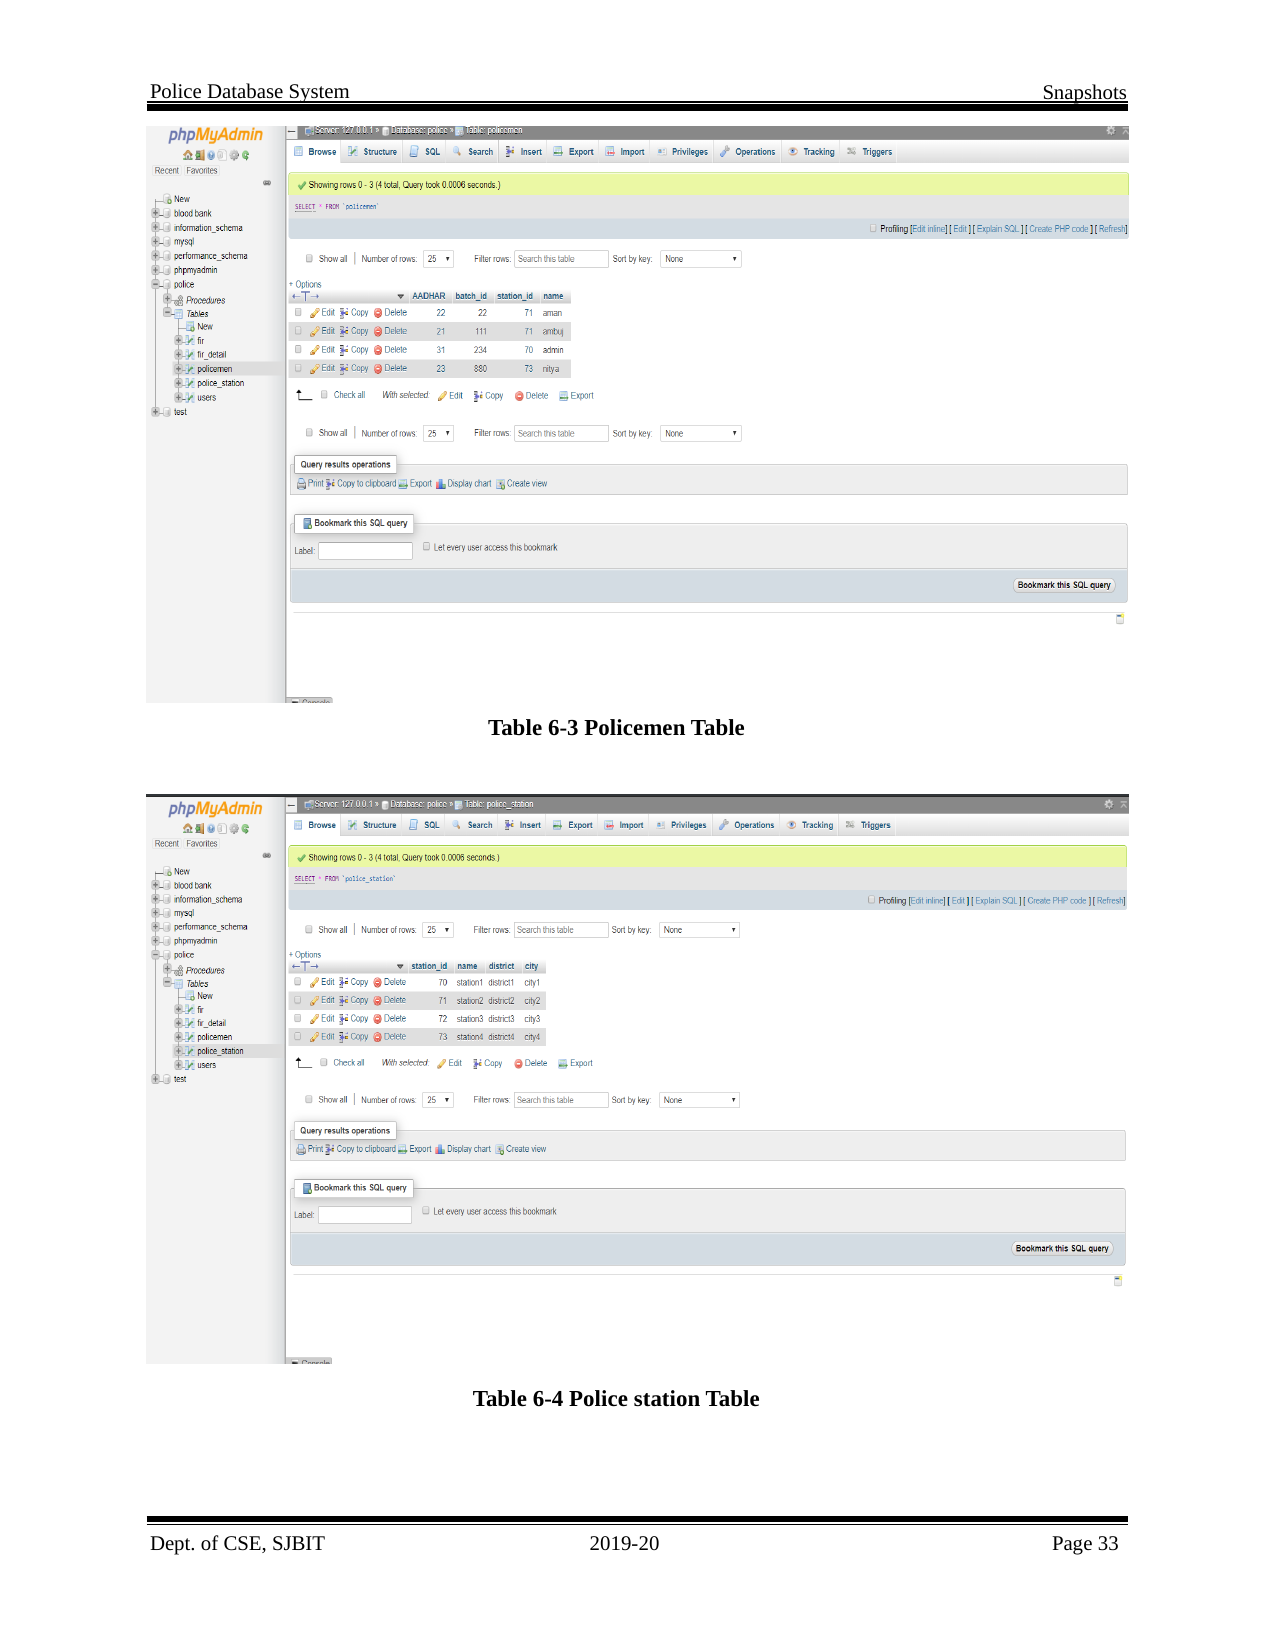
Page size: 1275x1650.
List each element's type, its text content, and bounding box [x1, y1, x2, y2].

text_box Table 6-3 Policemen Table [395, 702, 1171, 745]
text_box 2019-20 [587, 1528, 664, 1553]
text_box Table 6-4 Police station Table [395, 1372, 1171, 1415]
picture [146, 793, 1129, 1365]
text_box Dept. of CSE, SJBIT [147, 1528, 338, 1553]
text_box Page 33 [1049, 1528, 1131, 1553]
picture [146, 126, 1129, 703]
text_box Police Database System [147, 75, 436, 101]
text_box Snapshots [839, 77, 1127, 101]
